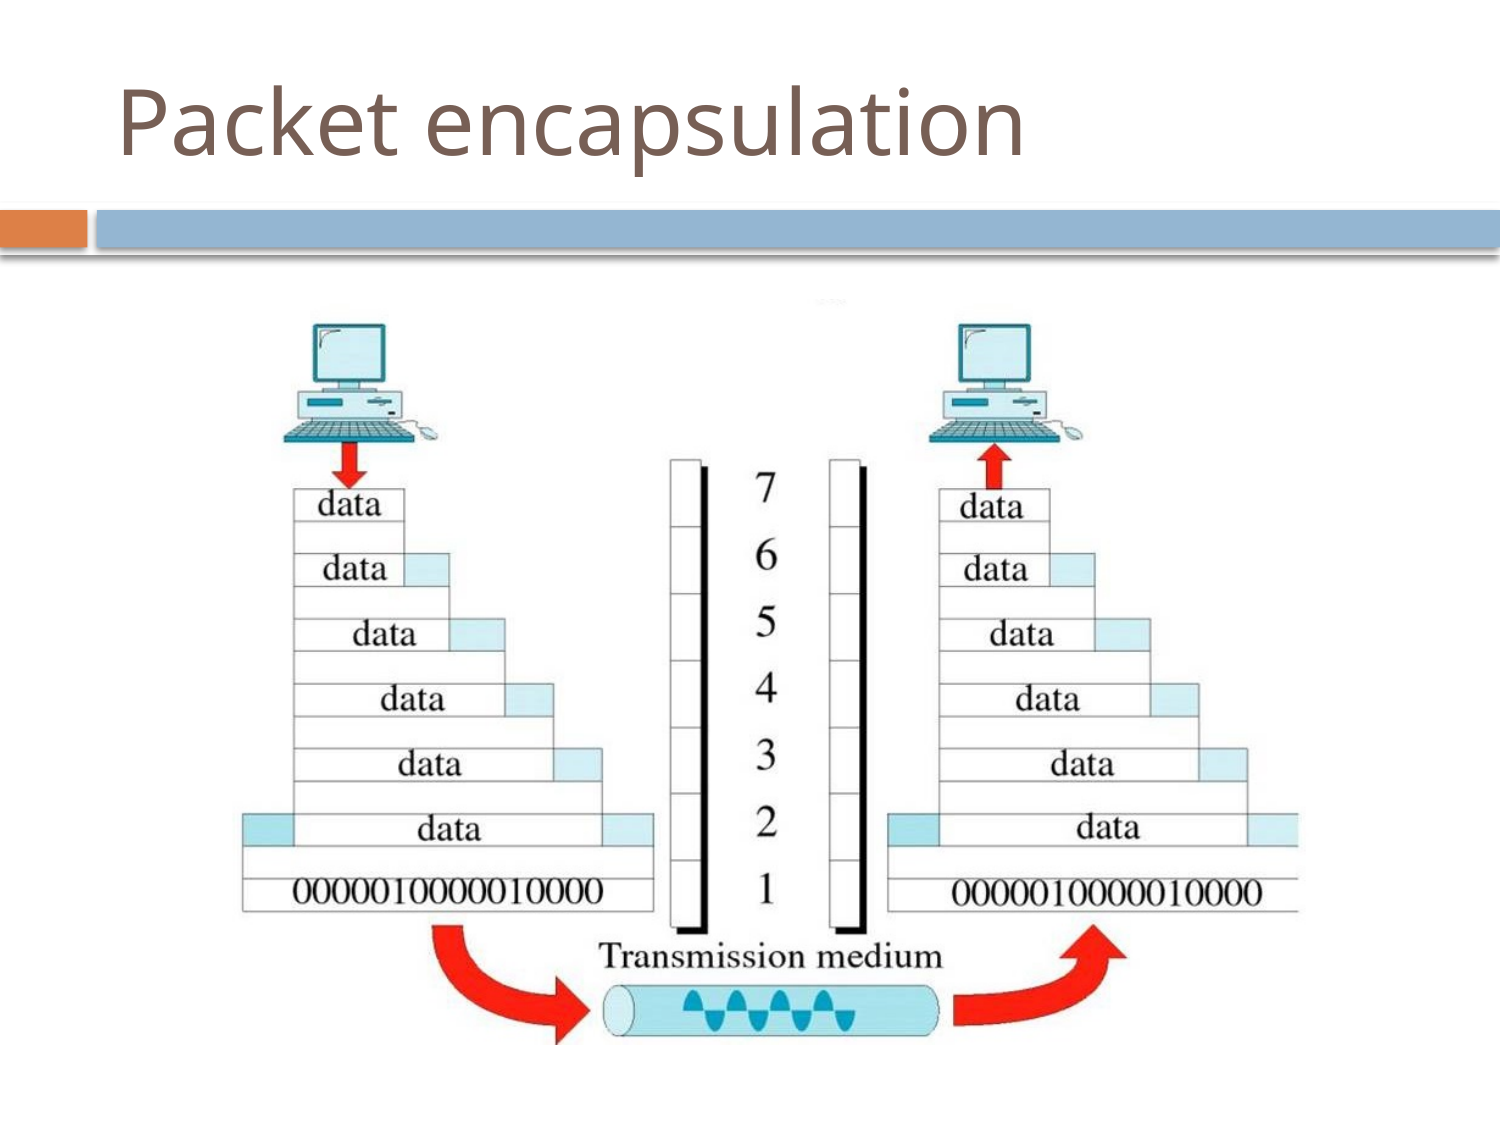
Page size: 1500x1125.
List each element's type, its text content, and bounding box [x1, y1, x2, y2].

picture [174, 299, 1342, 1045]
title Packet encapsulation [100, 37, 1438, 200]
